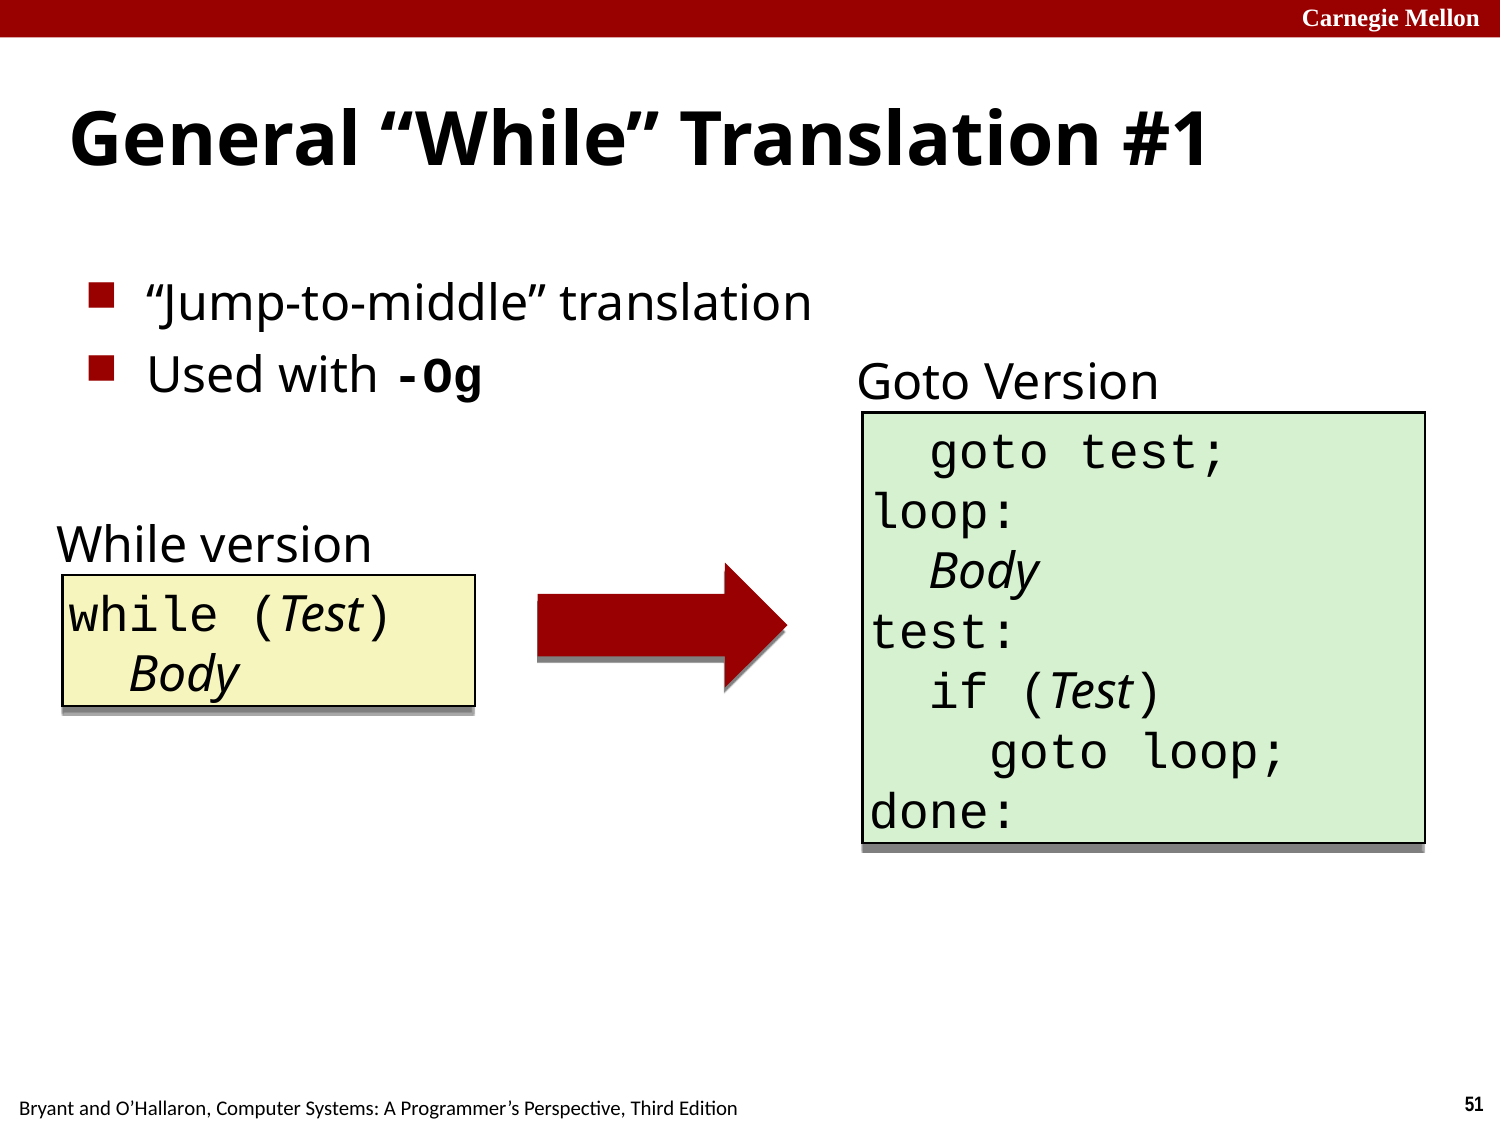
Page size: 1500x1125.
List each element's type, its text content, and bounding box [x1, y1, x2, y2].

text_box Goto Version [849, 343, 1328, 417]
title General “While” Translation #1 [62, 41, 1438, 230]
text_box goto test; loop: Body test: if (Test) goto loop; done: [862, 412, 1425, 843]
text_box While version [50, 506, 75, 580]
list “Jump-to-middle” translation Used with -Og [75, 262, 1425, 1005]
text_box [537, 562, 788, 688]
text_box while (Test) Body [62, 575, 75, 707]
